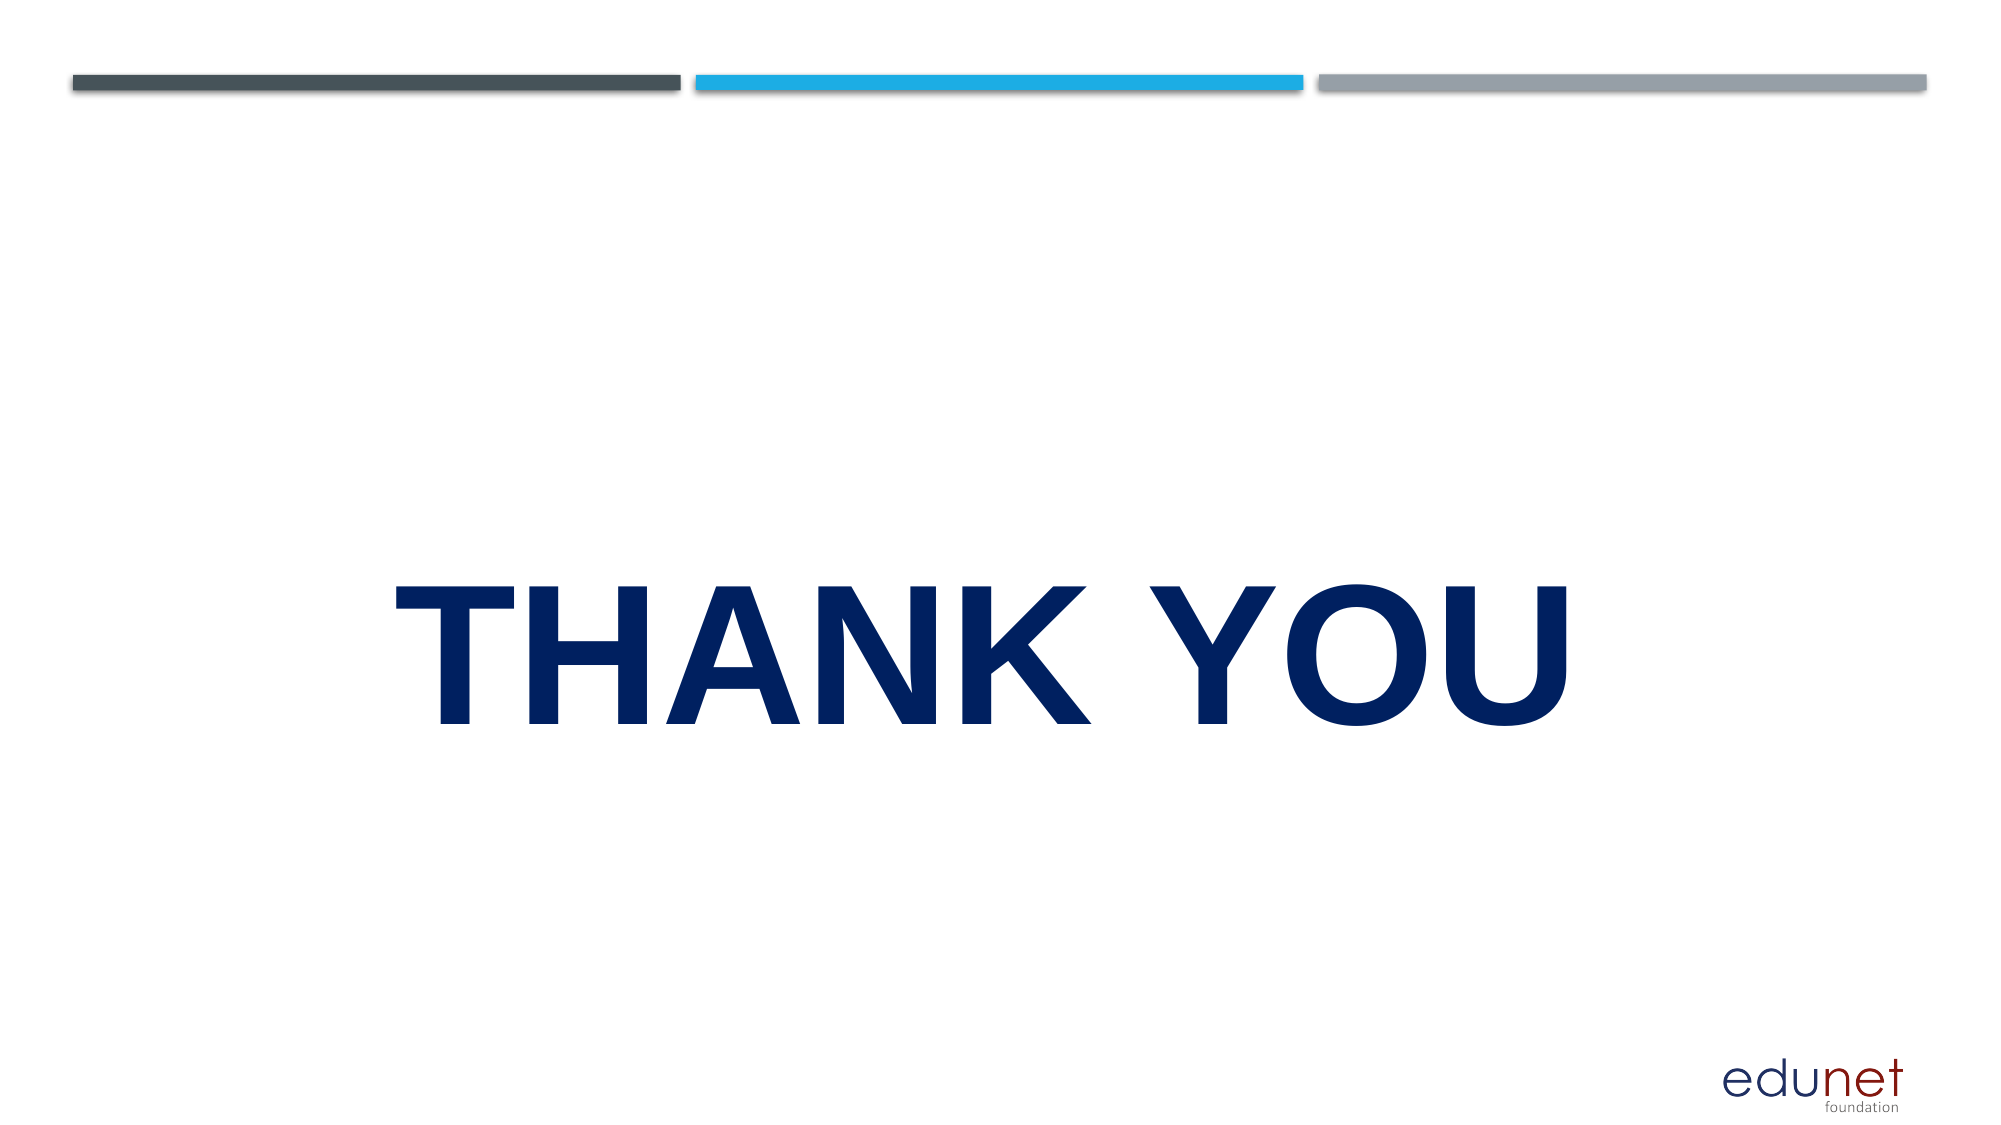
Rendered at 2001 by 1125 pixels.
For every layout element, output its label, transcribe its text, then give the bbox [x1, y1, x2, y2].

picture [1719, 1056, 1905, 1116]
title THANK YOU [90, 249, 1885, 772]
